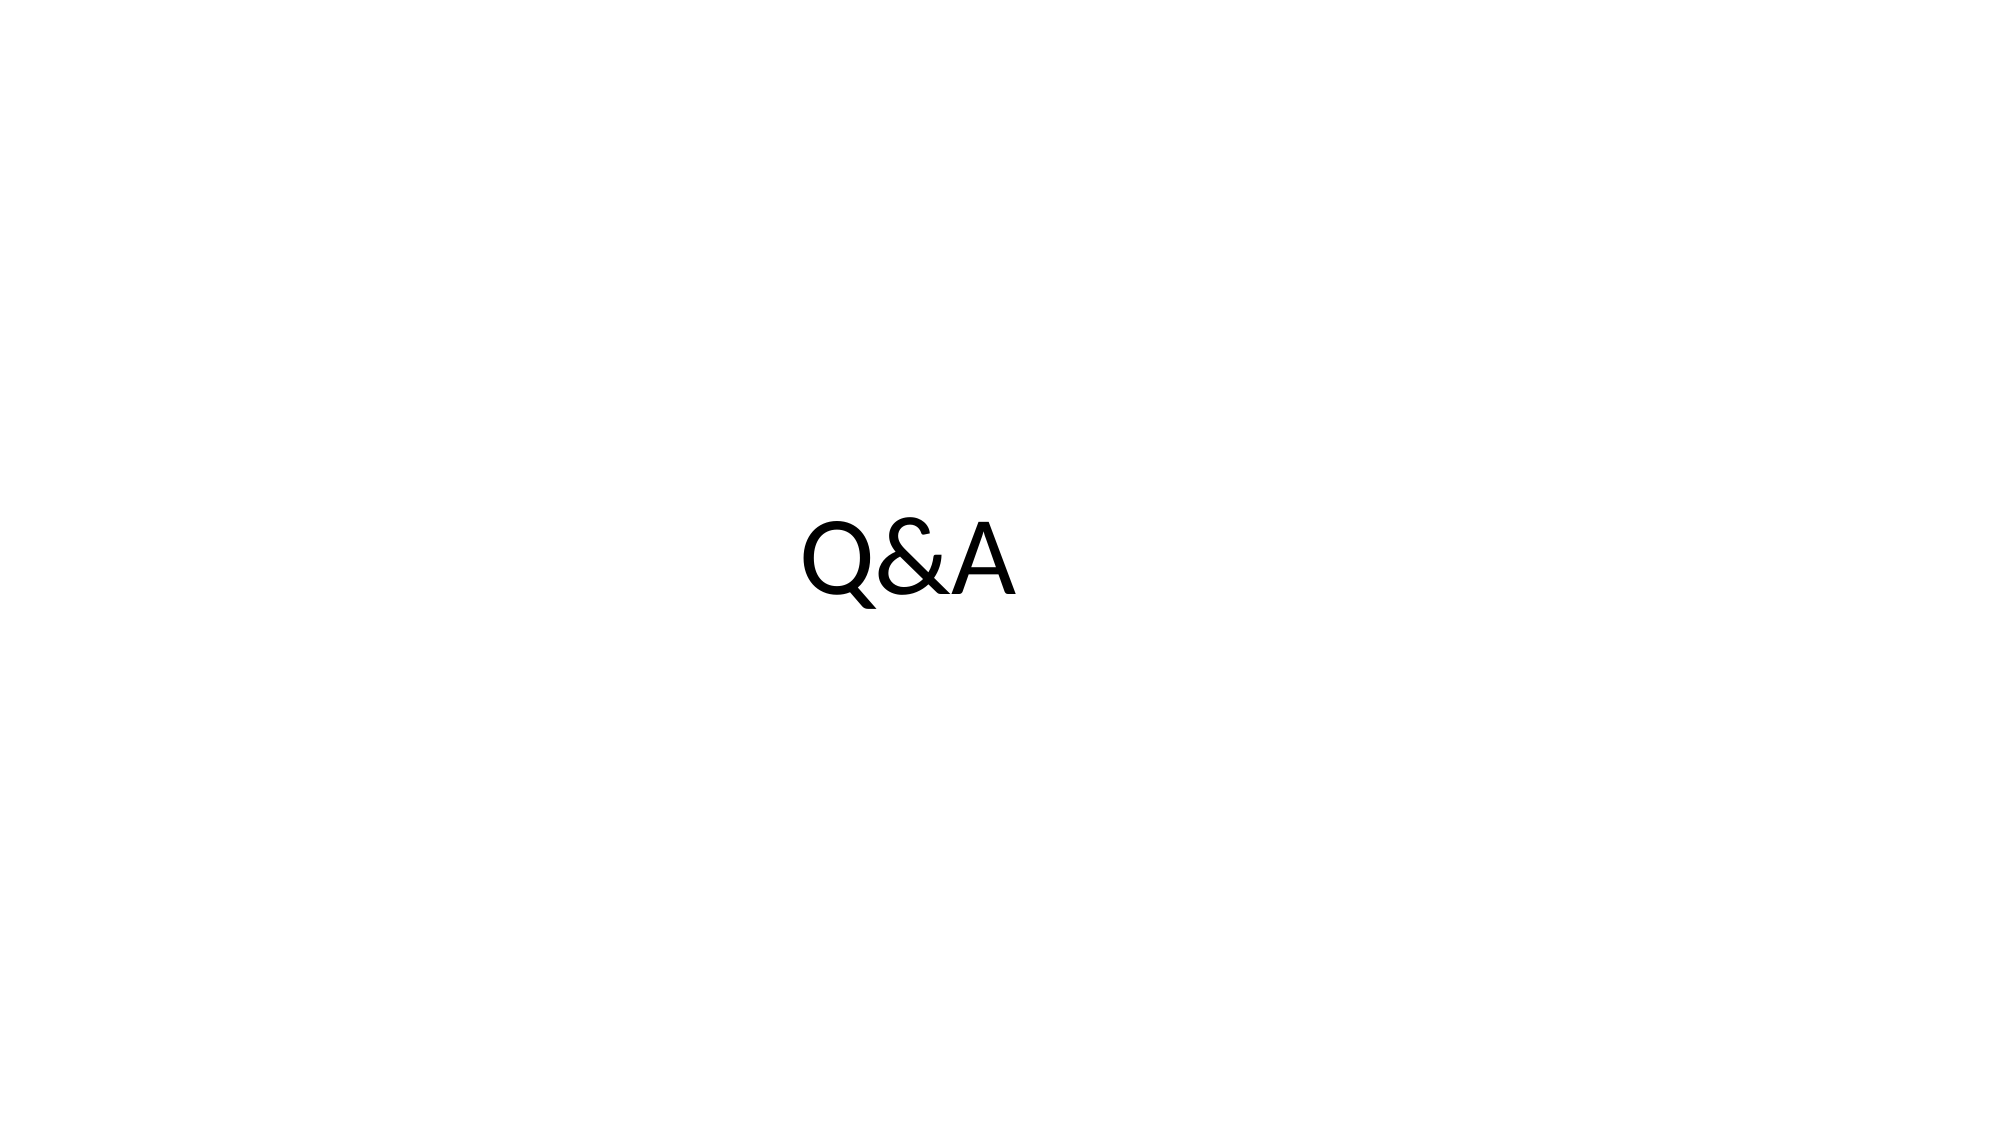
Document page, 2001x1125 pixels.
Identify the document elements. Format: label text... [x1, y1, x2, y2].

text_box Q&A [783, 474, 1032, 625]
